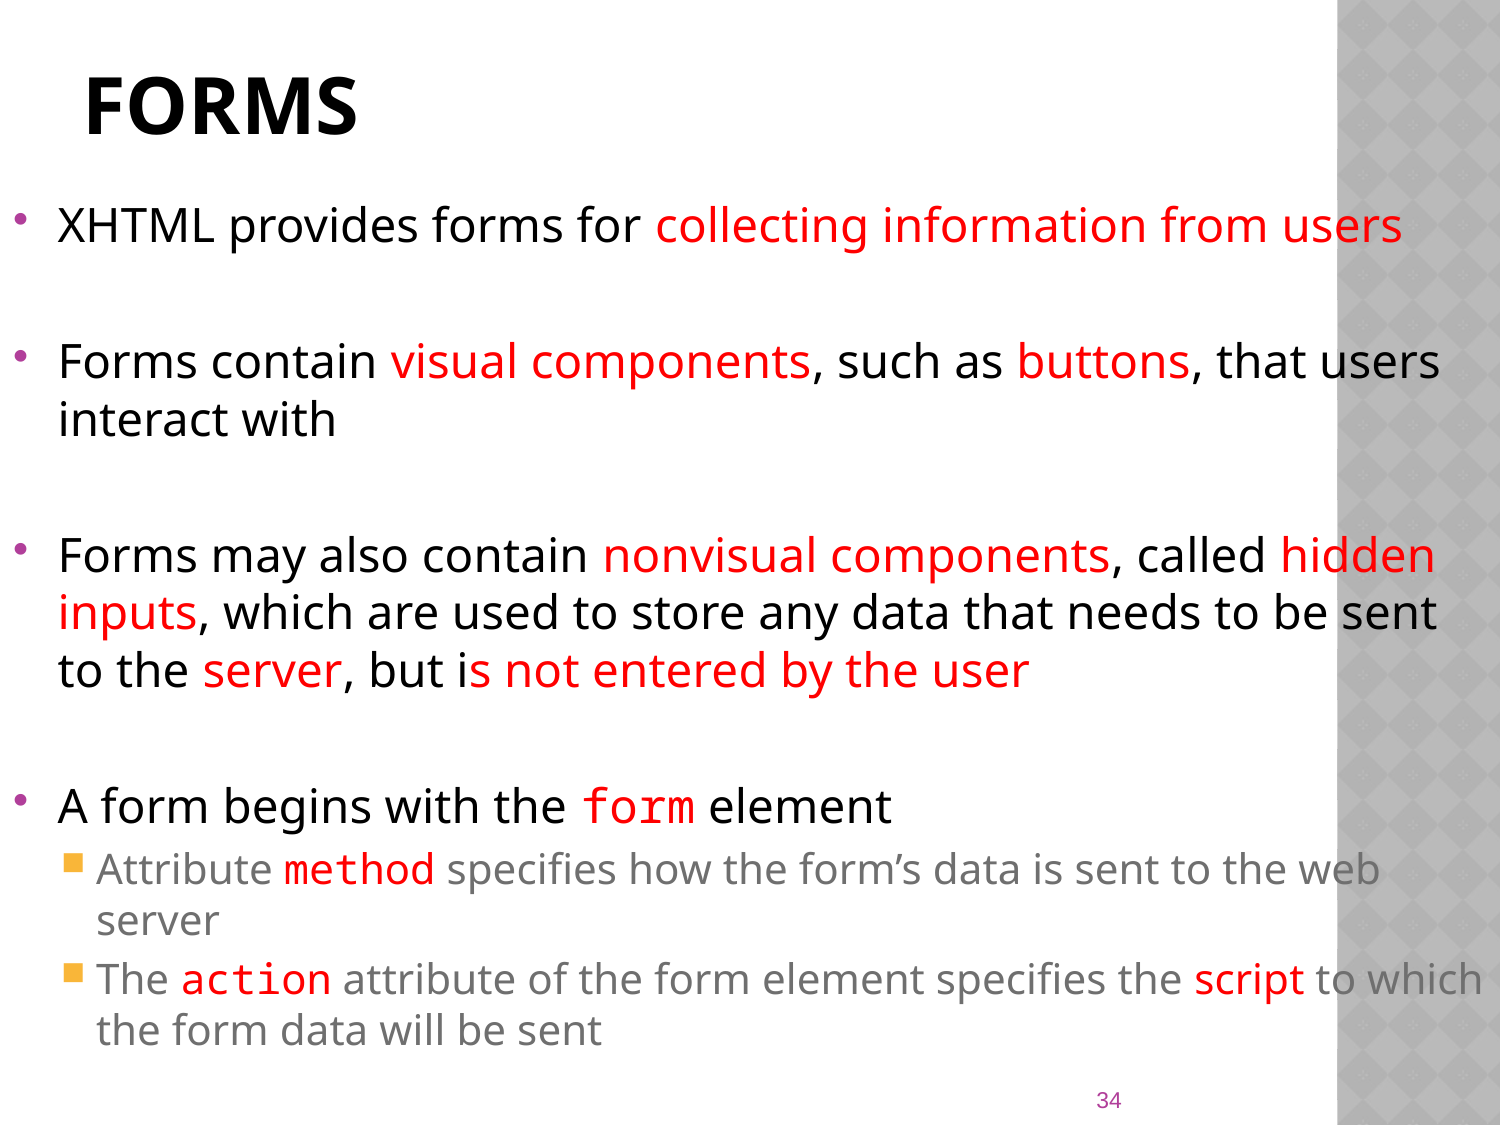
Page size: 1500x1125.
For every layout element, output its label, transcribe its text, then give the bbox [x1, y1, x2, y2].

slide_number 34 [1025, 1075, 1122, 1113]
title Forms [75, 45, 1425, 150]
list XHTML provides forms for collecting information from users Forms contain visual components, such as buttons, that users interact with Forms may also contain nonvisual components, called hidden inputs, which are used to store any data that needs to be sent to the server, but is not entered by the user A form begins with the form element Attribute method specifies how the form’s data is sent to the web server The action attribute of the form element specifies the script to which the form data will be sent [0, 187, 1500, 1075]
